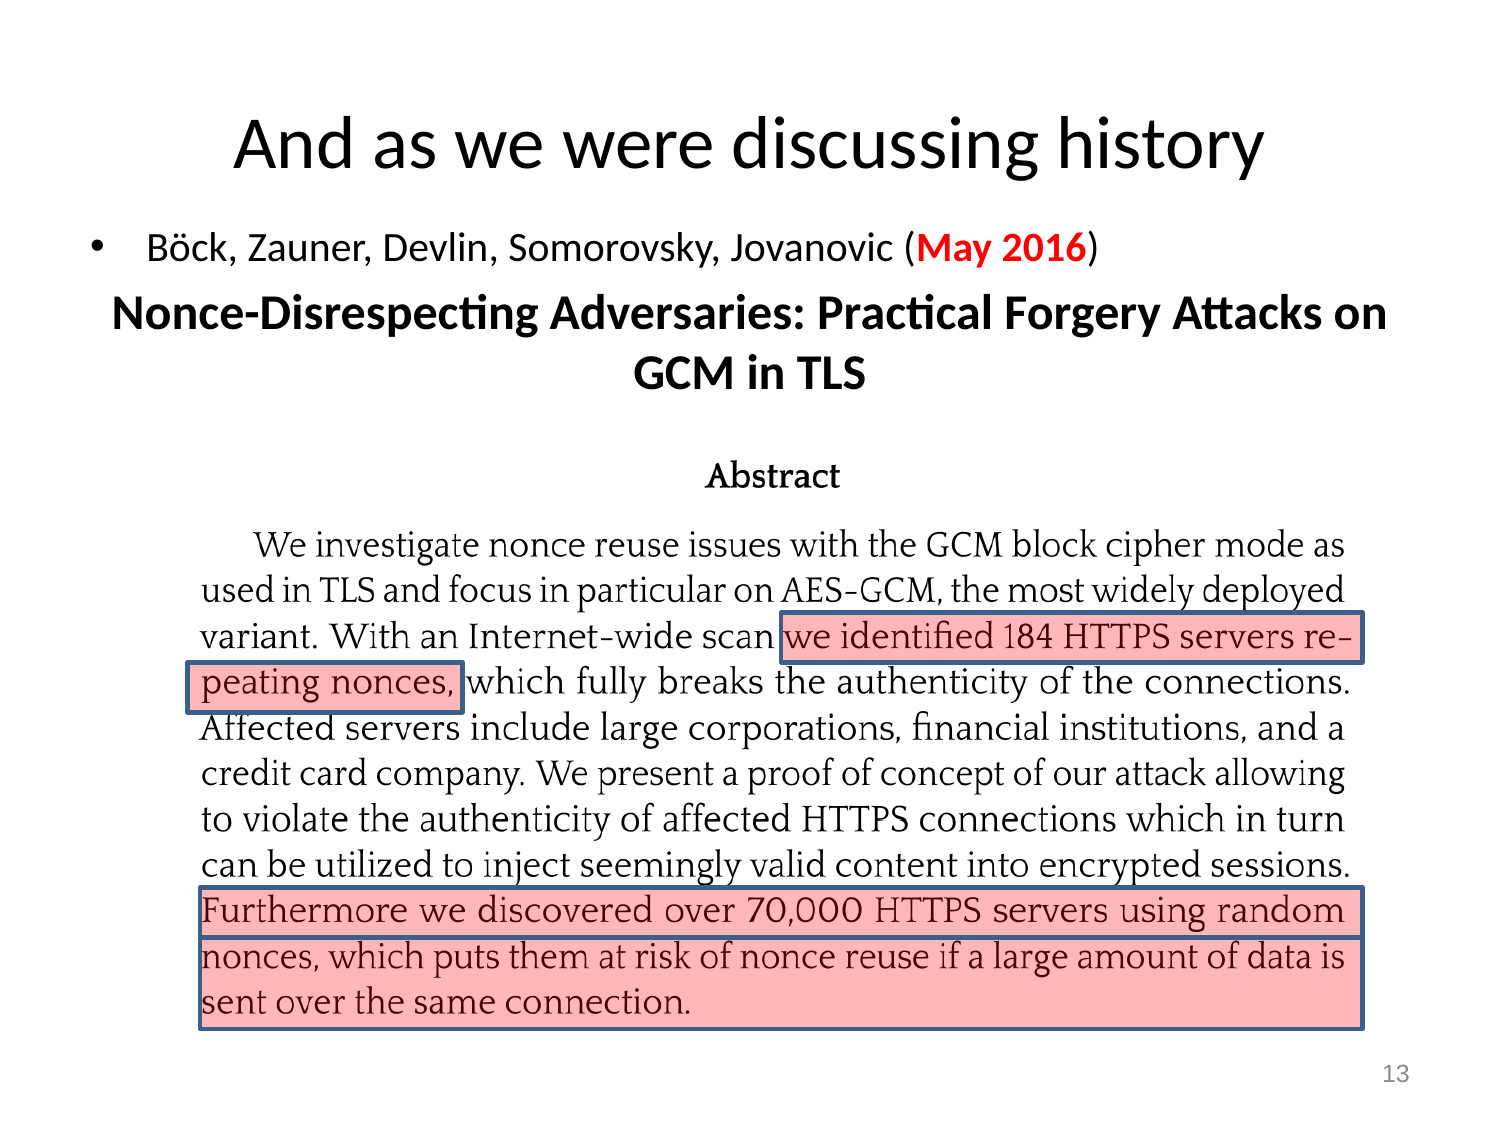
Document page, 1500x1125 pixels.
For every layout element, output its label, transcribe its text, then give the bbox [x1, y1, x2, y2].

list Böck, Zauner, Devlin, Somorovsky, Jovanovic (May 2016) Nonce-Disrespecting Adversaries: Practical Forgery Attacks on GCM in TLS [74, 212, 1426, 956]
title And as we were discussing history [74, 44, 1426, 212]
picture [162, 401, 1401, 1030]
slide_number 13 [1074, 1042, 1425, 1103]
